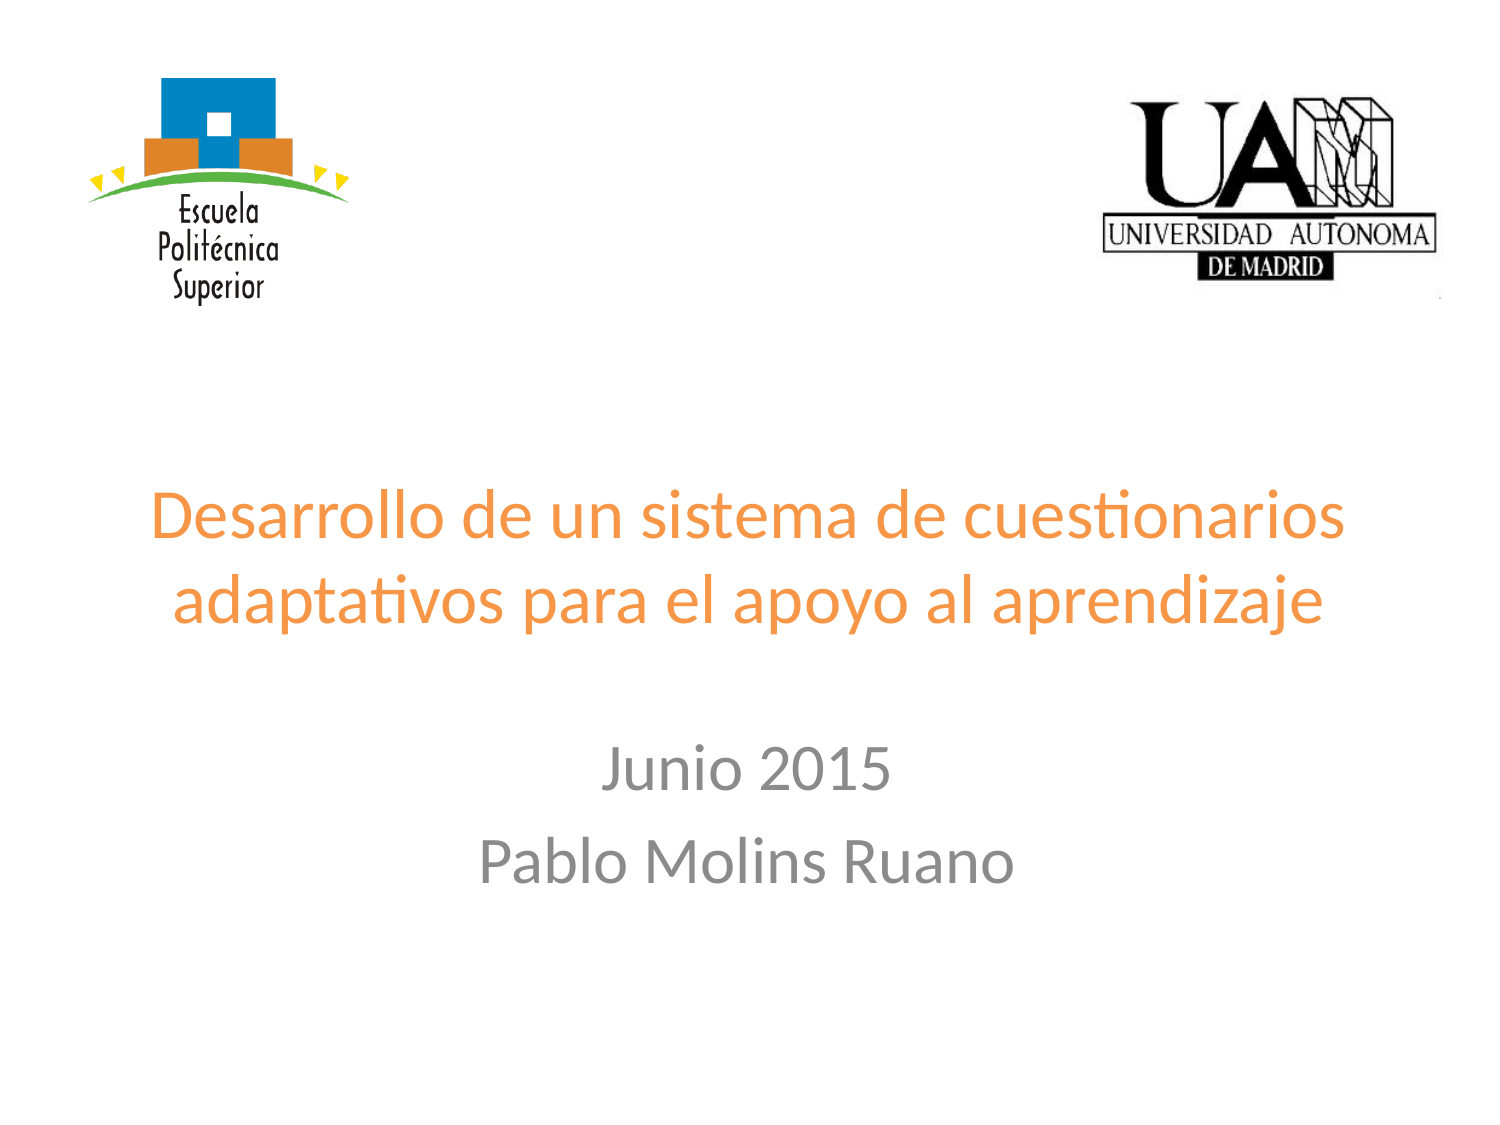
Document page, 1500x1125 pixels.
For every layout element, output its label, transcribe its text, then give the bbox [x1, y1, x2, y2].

picture [208, 113, 231, 136]
picture [1097, 85, 1444, 299]
picture [88, 78, 349, 306]
subtitle Junio 2015 Pablo Molins Ruano [222, 716, 1273, 1004]
title Desarrollo de un sistema de cuestionarios adaptativos para el apoyo al aprendizaje [112, 432, 1388, 674]
